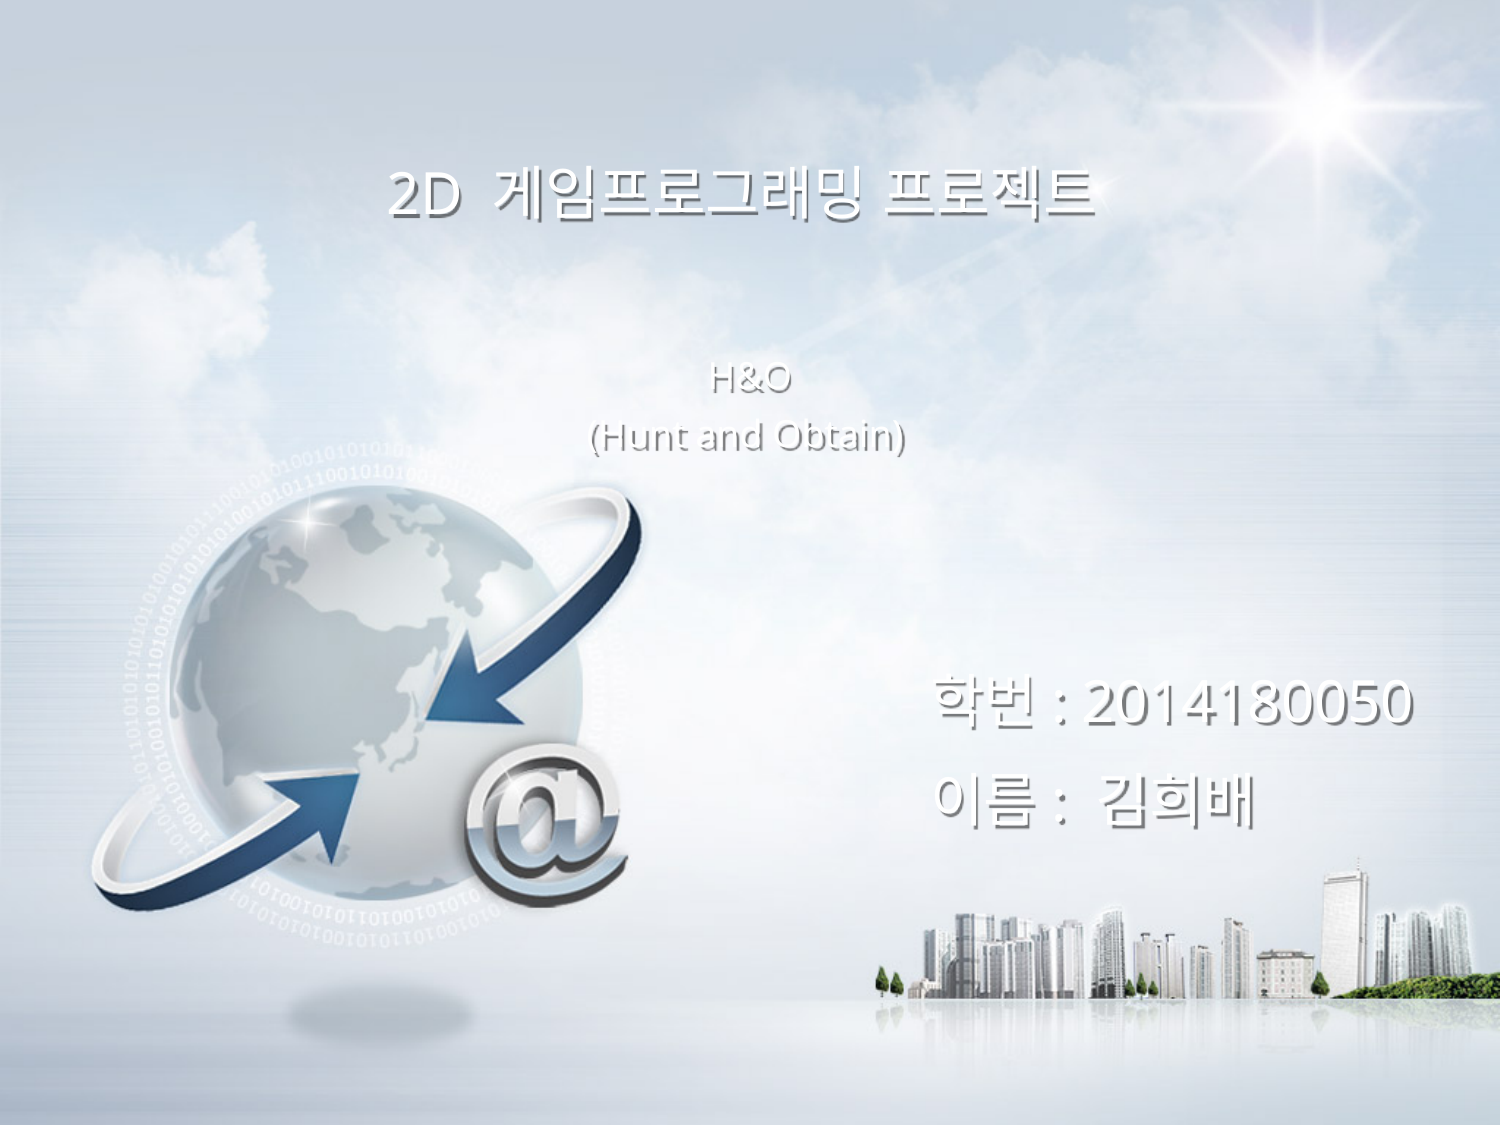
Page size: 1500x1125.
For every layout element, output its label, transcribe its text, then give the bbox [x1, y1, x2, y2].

text_box 학번: 2014180050 이름: 김희배 [915, 656, 1500, 924]
picture [0, 0, 1500, 1125]
text_box 2D 게임프로그래밍 프로젝트 H&O (Hunt and Obtain) [301, 149, 1199, 463]
